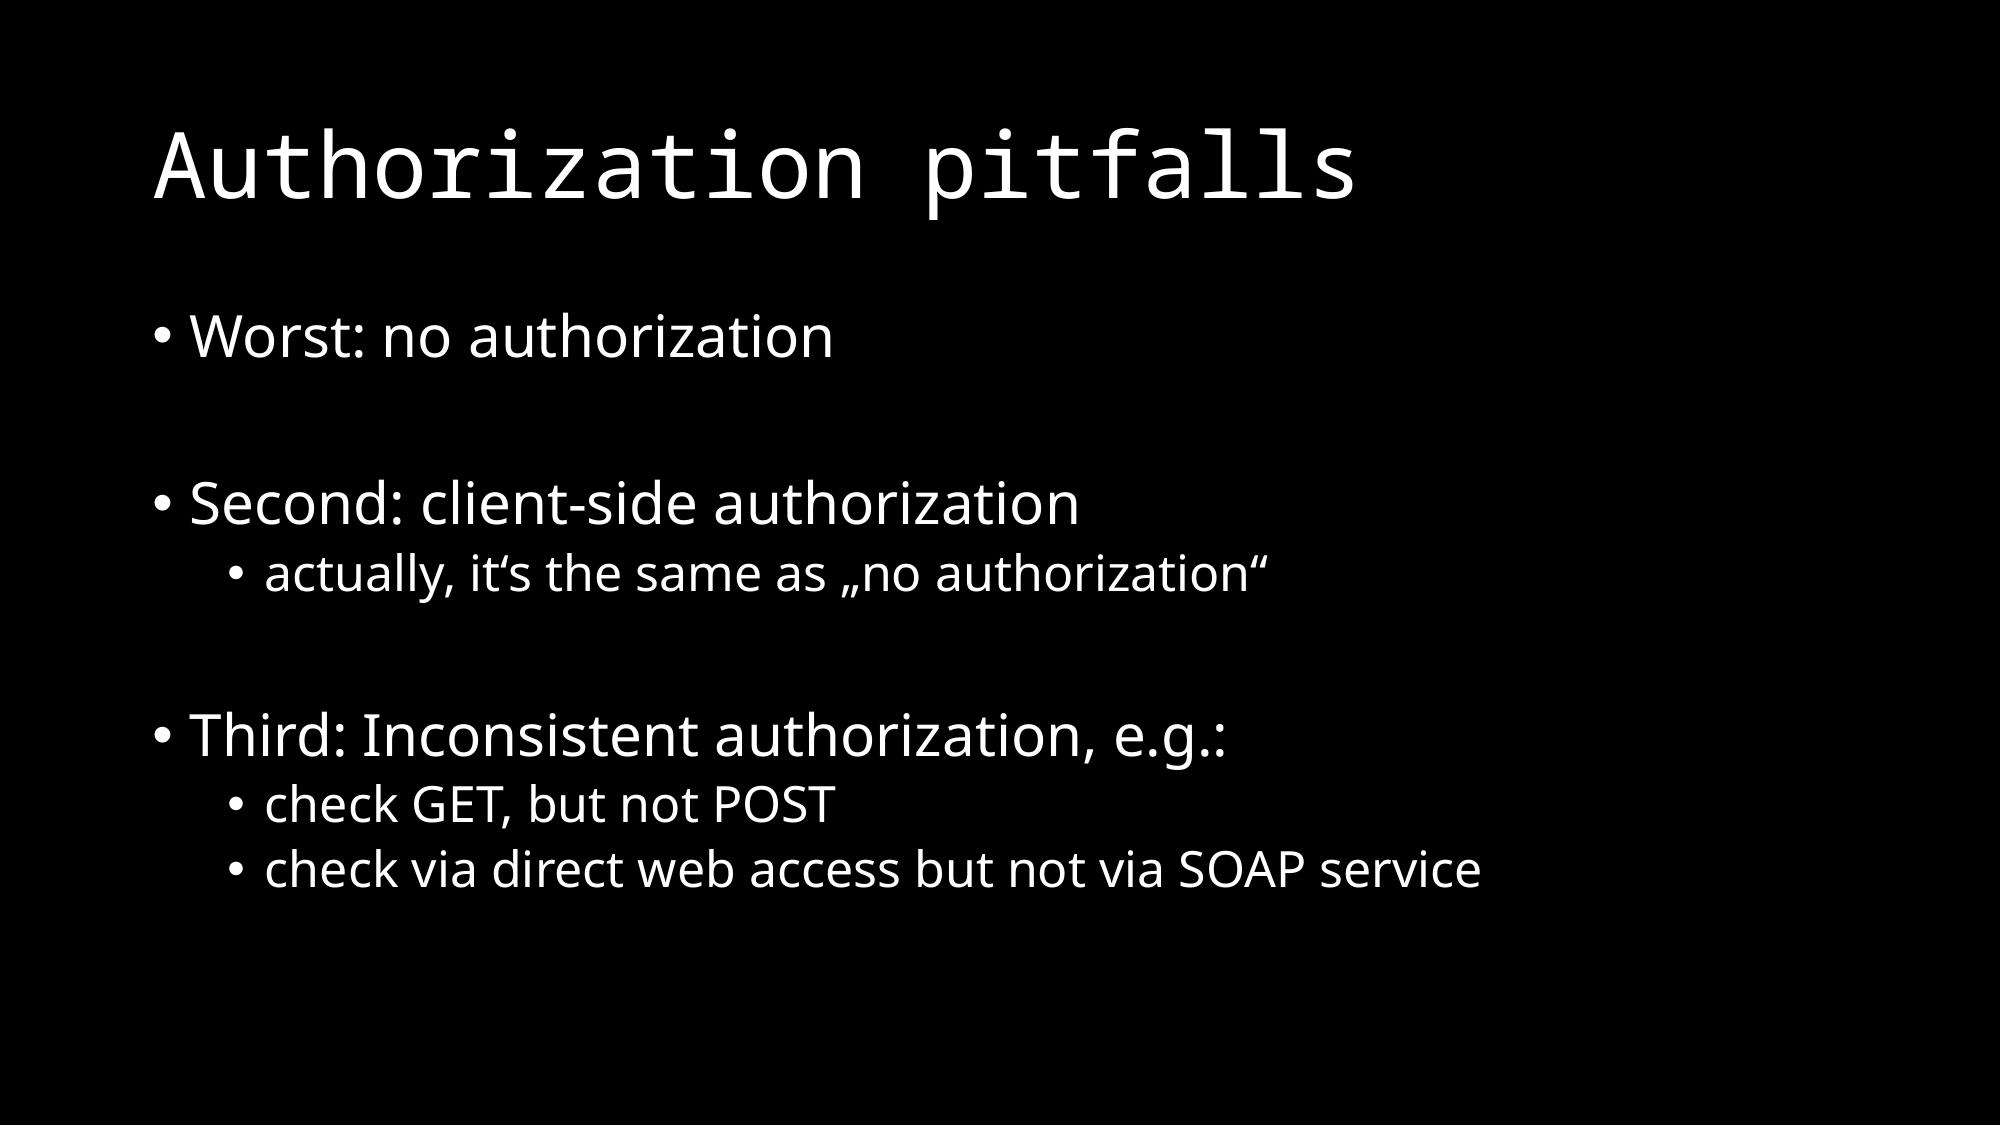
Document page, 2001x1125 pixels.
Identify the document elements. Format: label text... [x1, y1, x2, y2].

title Authorization pitfalls [137, 59, 1863, 278]
list Worst: no authorization Second: client-side authorization actually, it‘s the same as „no authorization“ Third: Inconsistent authorization, e.g.: check GET, but not POST check via direct web access but not via SOAP service [137, 299, 1863, 1014]
